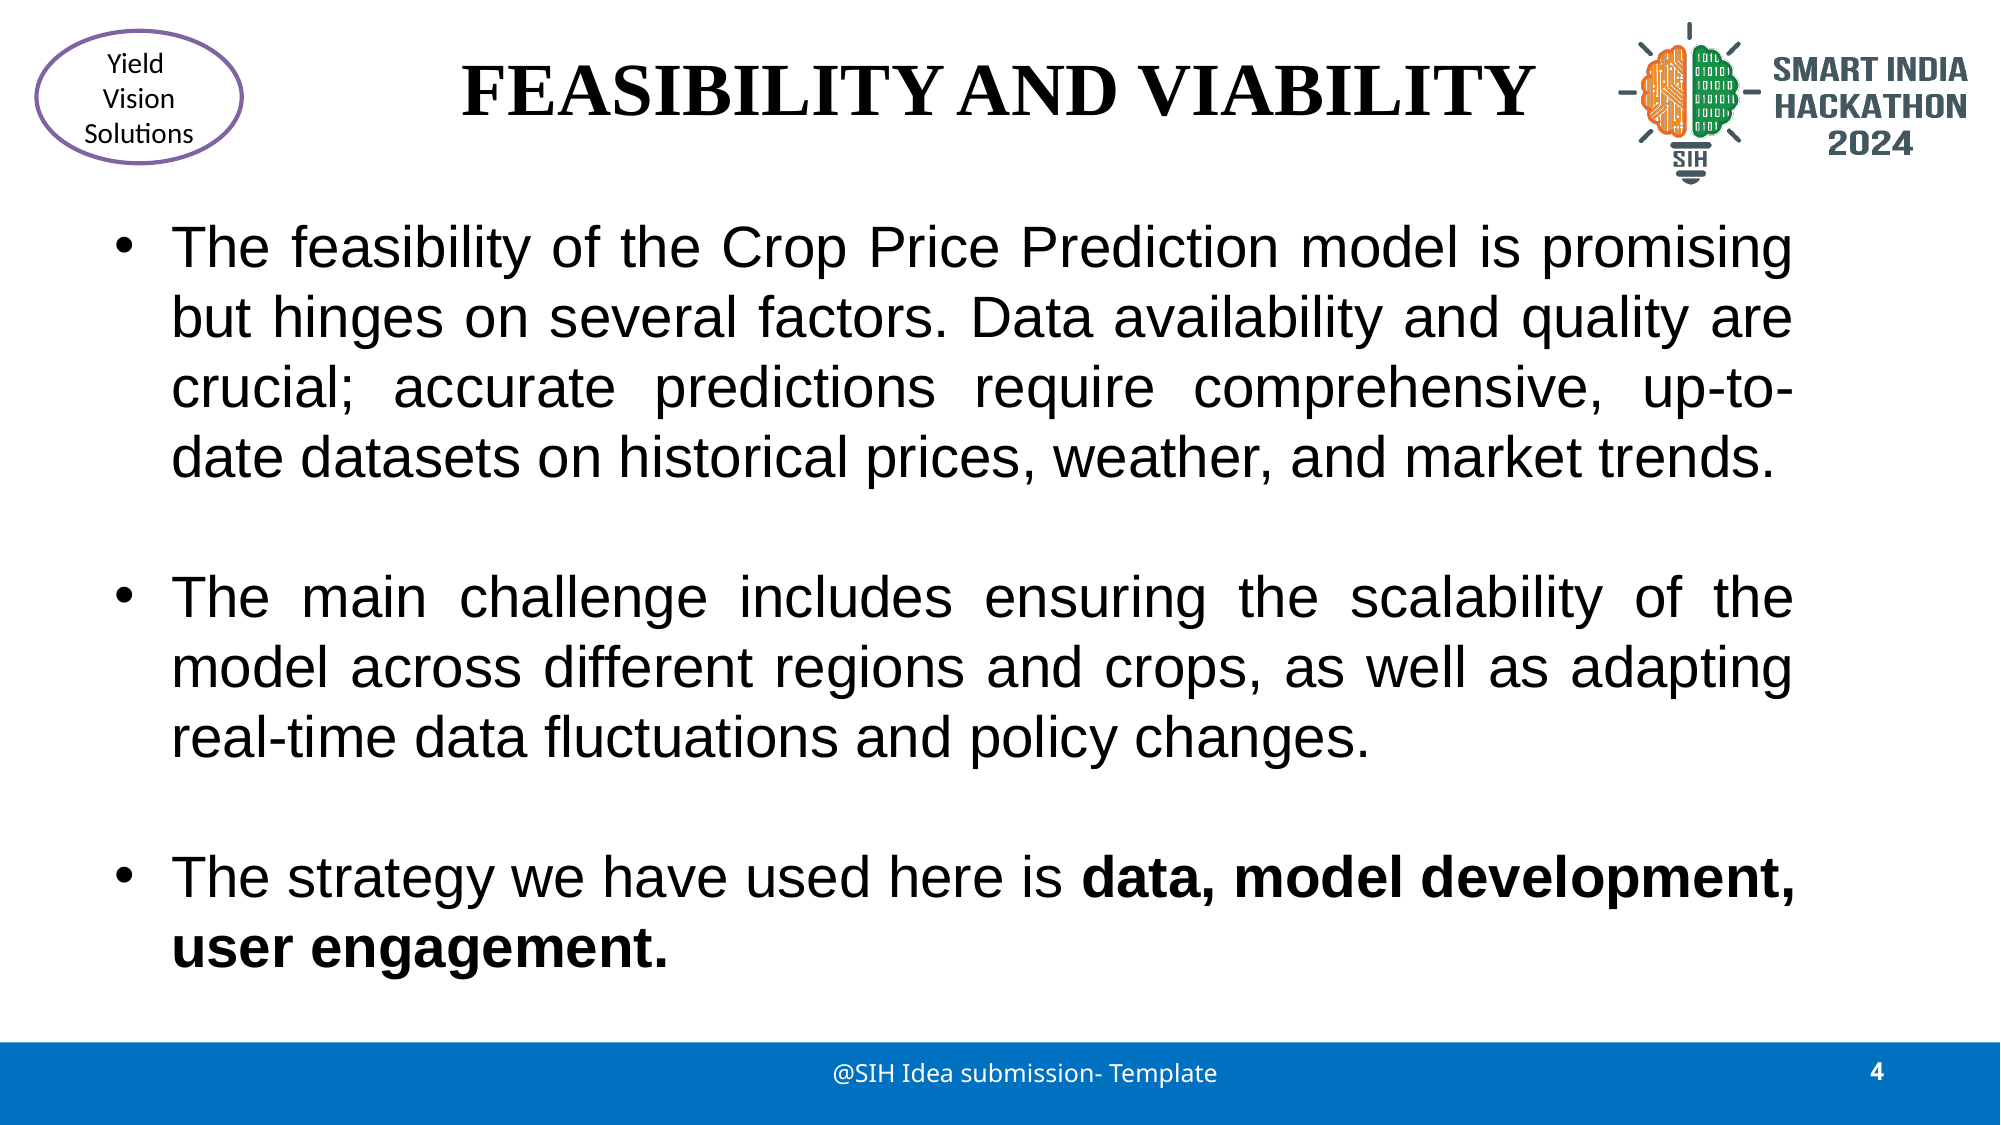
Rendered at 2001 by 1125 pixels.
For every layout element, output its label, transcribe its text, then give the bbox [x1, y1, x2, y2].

text_box Yield Vision Solutions [34, 28, 244, 166]
text_box The feasibility of the Crop Price Prediction model is promising but hinges on several factors. Data availability and quality are crucial; accurate predictions require comprehensive, up-to-date datasets on historical prices, weather, and market trends. The main challenge includes ensuring the scalability of the model across different regions and crops, as well as adapting real-time data fluctuations and policy changes. The strategy we have used here is data, model development, user engagement. [99, 201, 1812, 987]
title FEASIBILITY AND VIABILITY [99, 0, 1901, 180]
picture [1607, 13, 1977, 202]
footer @SIH Idea submission- Template [762, 1042, 1289, 1103]
slide_number 4 [1433, 1042, 1900, 1103]
text_box [0, 1042, 2000, 1125]
